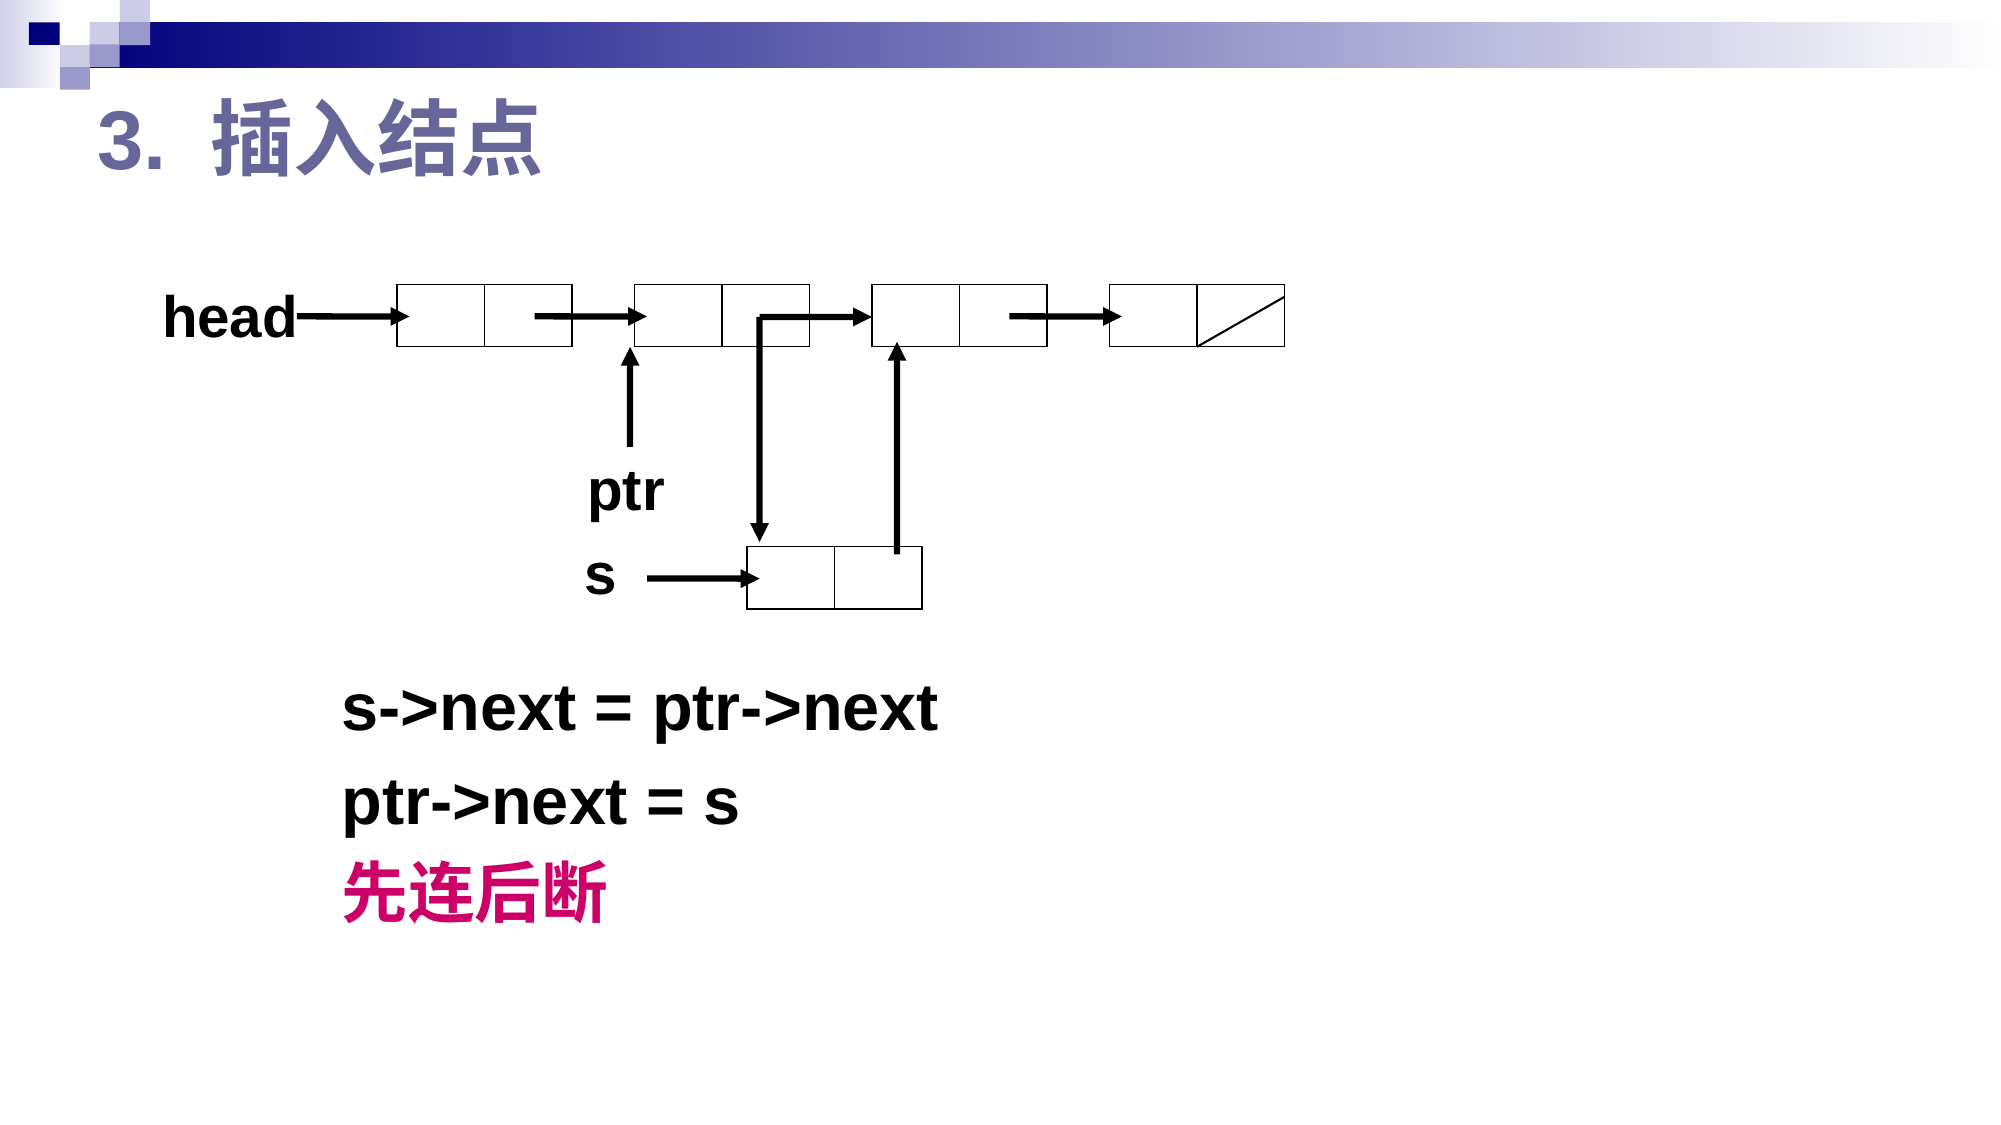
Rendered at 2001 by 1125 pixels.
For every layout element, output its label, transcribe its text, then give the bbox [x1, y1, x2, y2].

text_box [568, 528, 923, 615]
title 3. 插入结点 [82, 75, 1433, 197]
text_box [146, 271, 1285, 530]
list s->next = ptr->next ptr->next = s 先连后断 [326, 656, 1102, 995]
